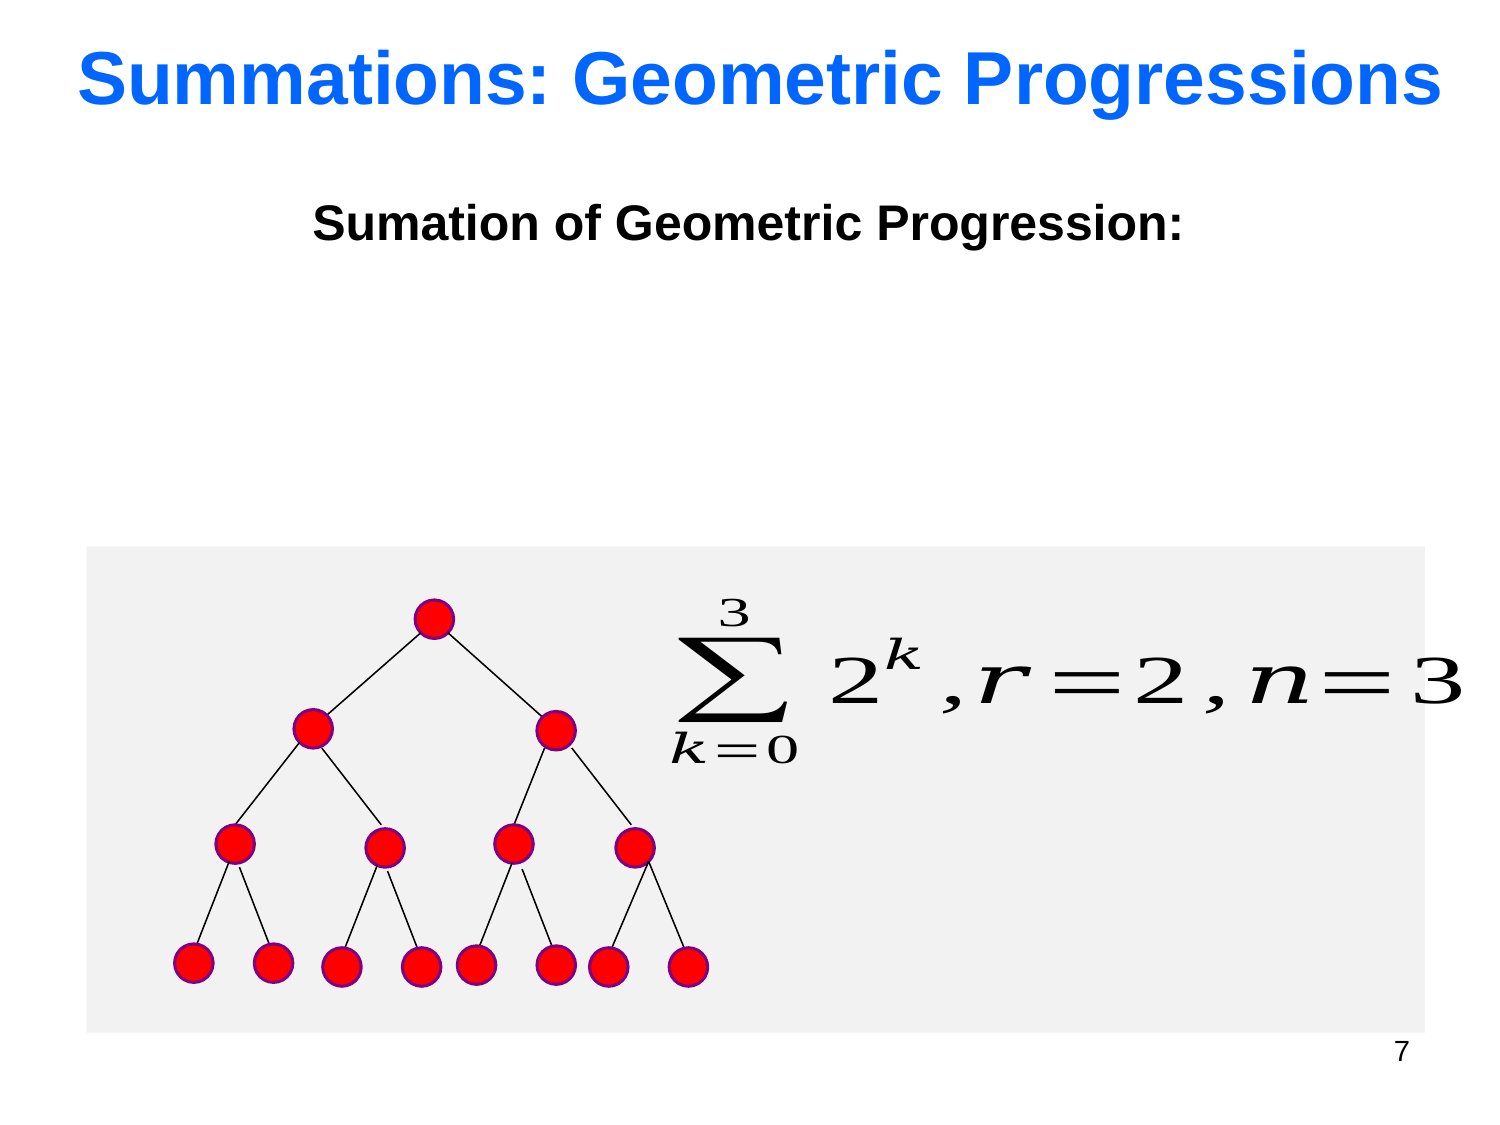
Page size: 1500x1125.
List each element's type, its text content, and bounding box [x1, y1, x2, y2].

text_box [589, 948, 628, 987]
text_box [344, 865, 378, 948]
text_box [536, 711, 576, 750]
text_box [611, 861, 646, 948]
slide_number 7 [1074, 1024, 1426, 1103]
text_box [571, 747, 632, 825]
text_box Summations: Geometric Progressions [62, 23, 1498, 126]
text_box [196, 861, 230, 945]
text_box [494, 825, 534, 864]
text_box [174, 944, 214, 983]
text_box [293, 709, 333, 749]
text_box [521, 868, 553, 947]
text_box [479, 863, 513, 947]
text_box [254, 944, 293, 983]
text_box [86, 546, 1425, 1033]
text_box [447, 632, 543, 718]
text_box [615, 828, 655, 859]
text_box [365, 828, 405, 868]
text_box [415, 600, 454, 639]
text_box [402, 947, 441, 987]
text_box [457, 946, 496, 985]
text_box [239, 866, 270, 945]
text_box [669, 947, 708, 987]
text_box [321, 747, 382, 825]
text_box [648, 861, 685, 948]
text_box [234, 742, 300, 826]
text_box [322, 948, 362, 987]
text_box [215, 826, 255, 864]
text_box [326, 632, 421, 716]
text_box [513, 747, 545, 825]
text_box [537, 945, 576, 985]
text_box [387, 870, 418, 948]
